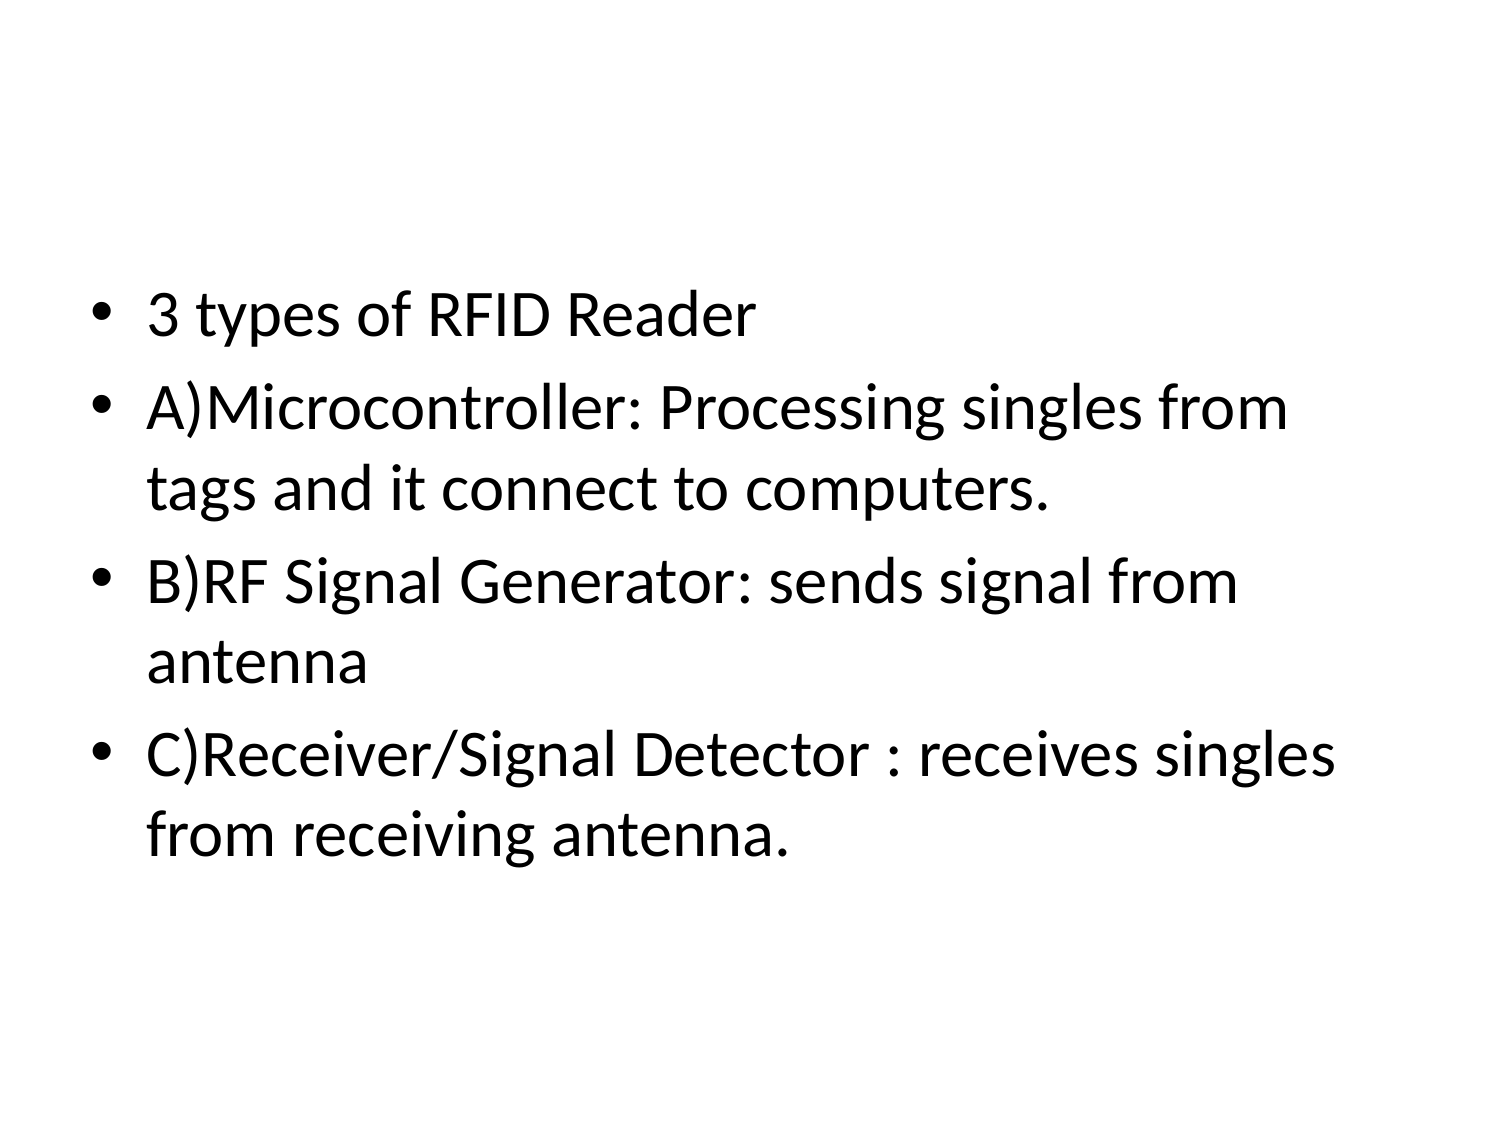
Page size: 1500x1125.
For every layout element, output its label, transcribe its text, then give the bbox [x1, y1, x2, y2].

list 3 types of RFID Reader A)Microcontroller: Processing singles from tags and it connect to computers. B)RF Signal Generator: sends signal from antenna C)Receiver/Signal Detector : receives singles from receiving antenna. [75, 262, 1425, 1005]
